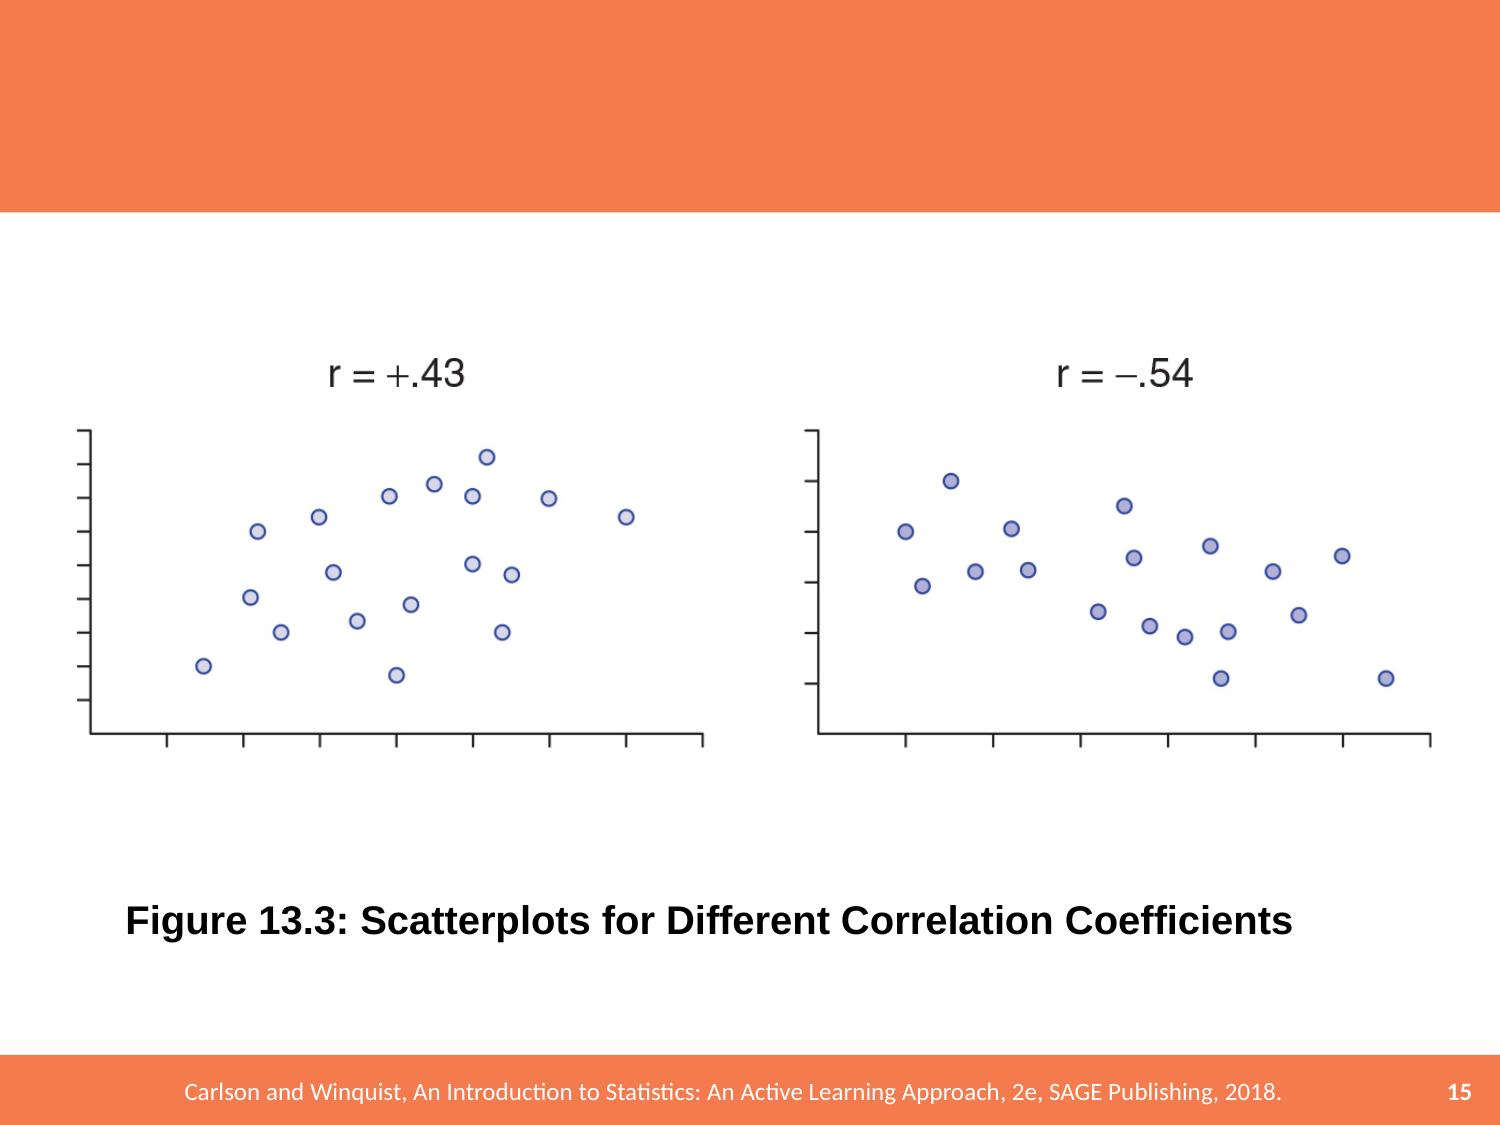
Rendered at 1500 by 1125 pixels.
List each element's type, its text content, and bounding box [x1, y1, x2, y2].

slide_number 15 [1387, 1060, 1488, 1120]
picture [76, 358, 1432, 748]
title Figure 13.3: Scatterplots for Different Correlation Coefficients [91, 875, 1330, 950]
footer Carlson and Winquist, An Introduction to Statistics: An Active Learning Approach, 2e, SAGE Publishing, 2018. [150, 1060, 1325, 1121]
